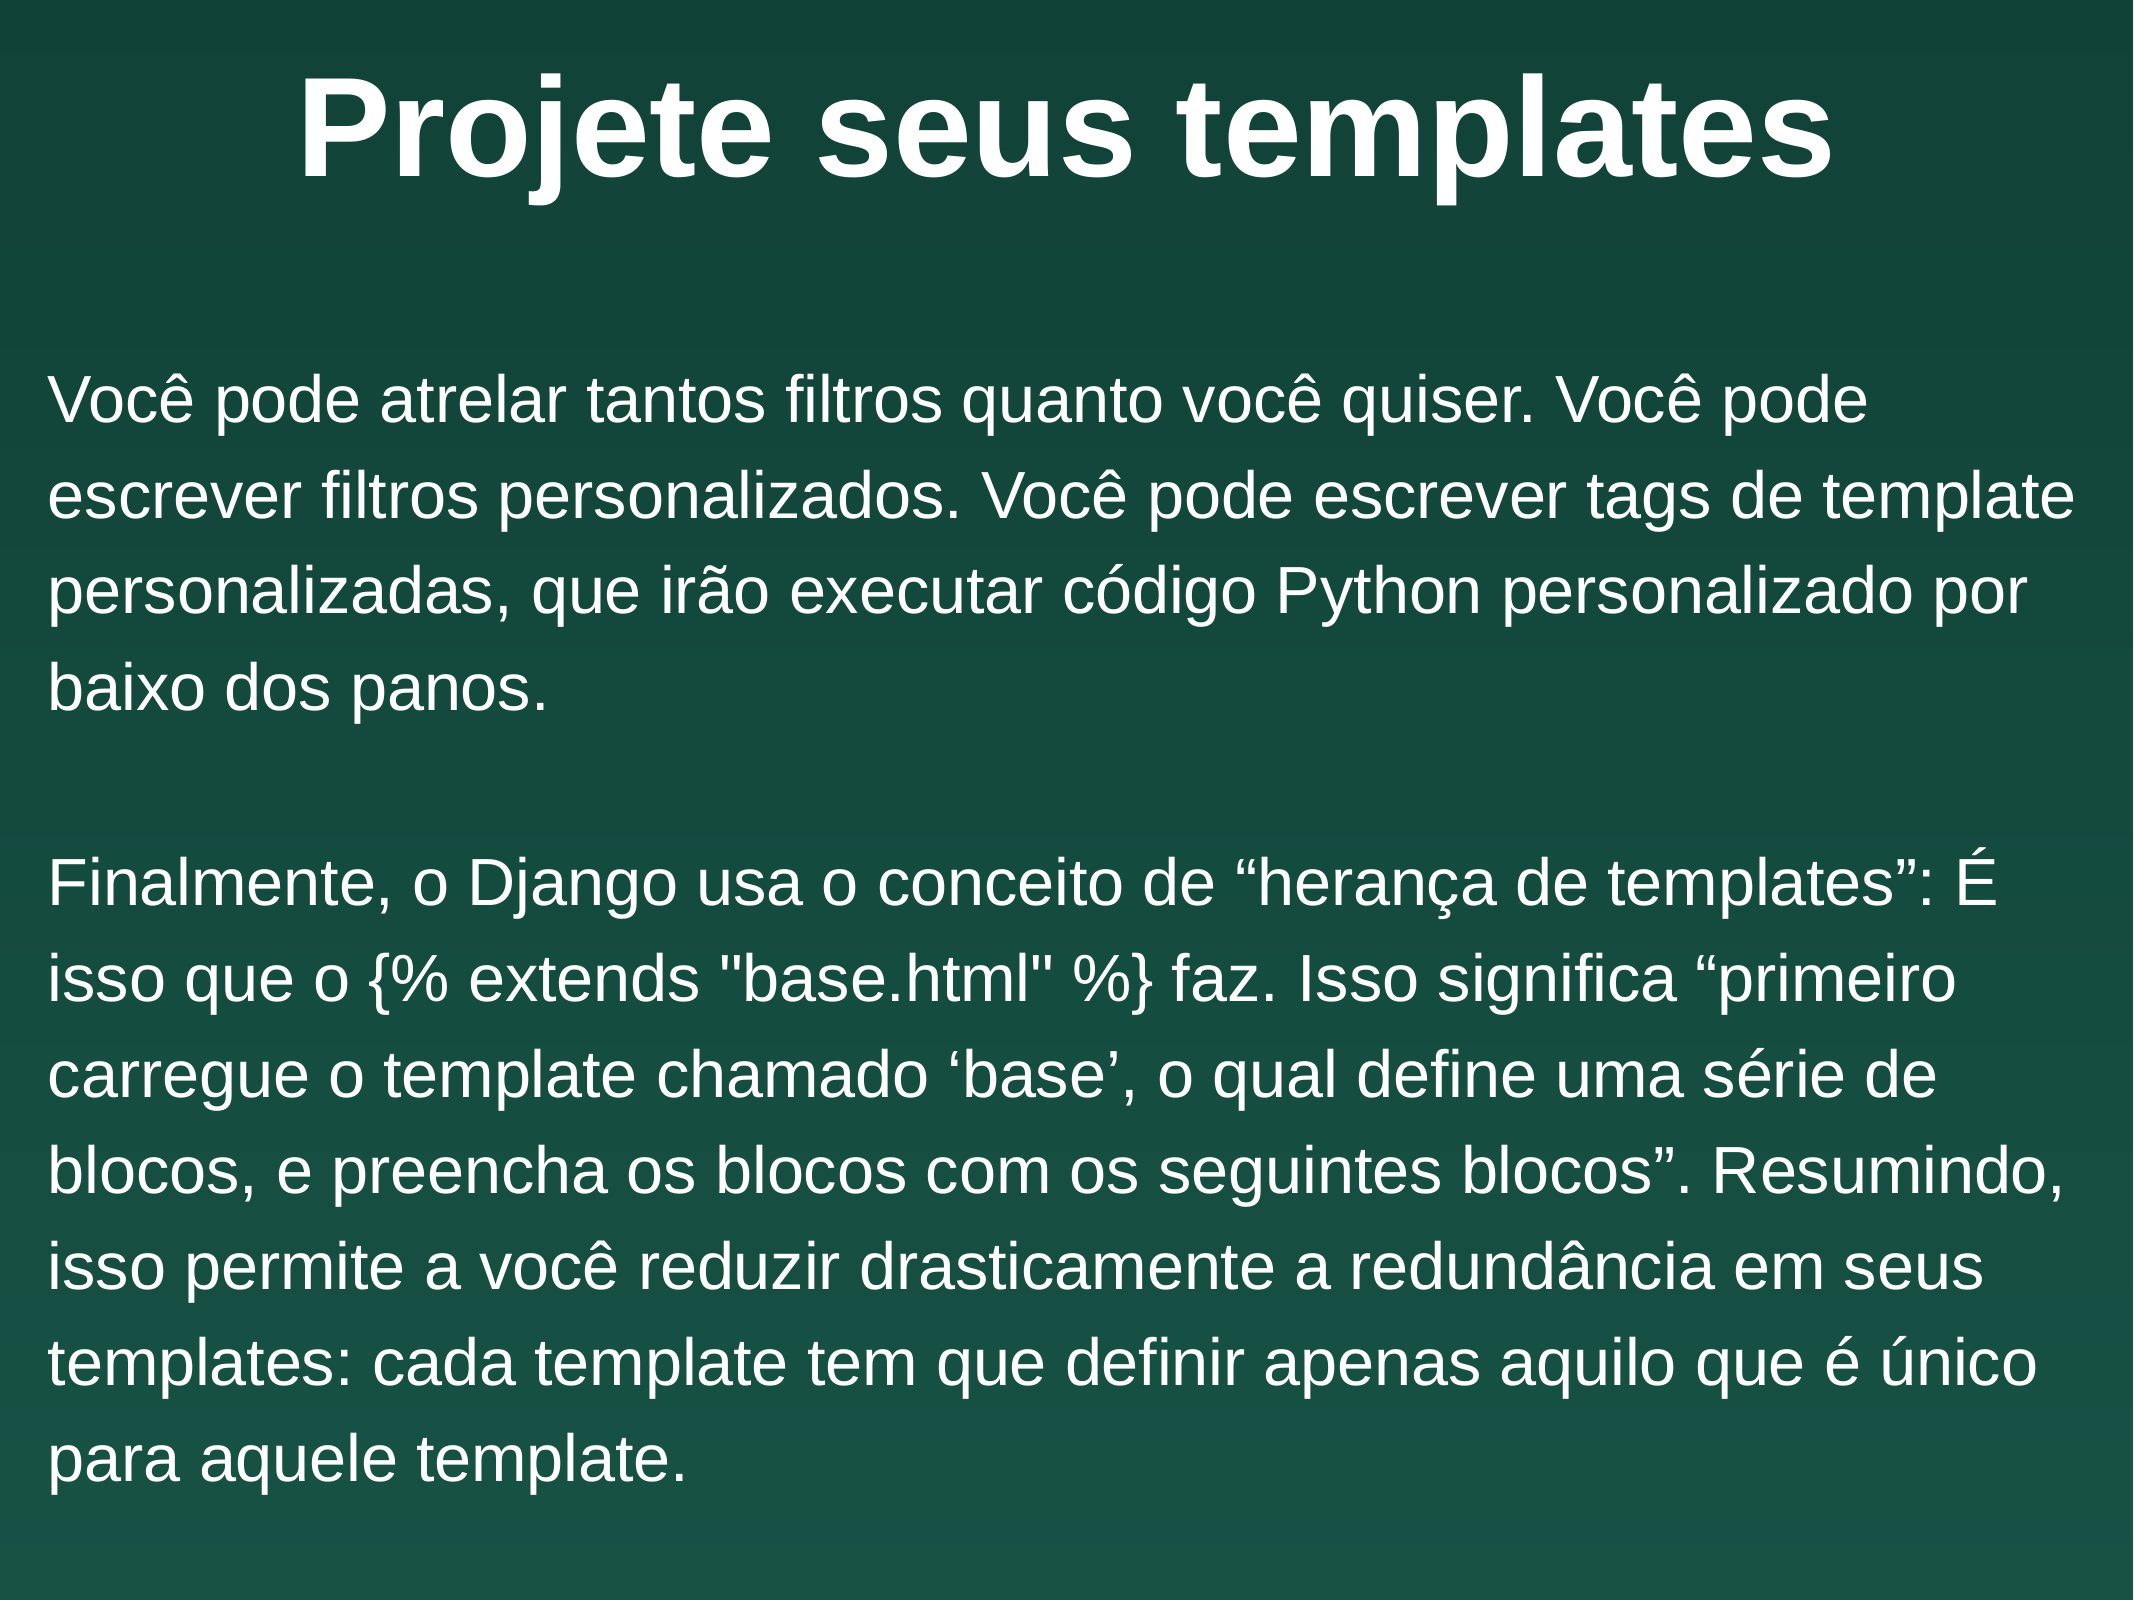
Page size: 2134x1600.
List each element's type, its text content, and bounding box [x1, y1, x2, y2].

picture [0, 0, 2134, 1600]
text_box Você pode atrelar tantos filtros quanto você quiser. Você pode escrever filtros personalizados. Você pode escrever tags de template personalizadas, que irão executar código Python personalizado por baixo dos panos. Finalmente, o Django usa o conceito de “herança de templates”: É isso que o {% extends "base.html" %} faz. Isso significa “primeiro carregue o template chamado ‘base’, o qual define uma série de blocos, e preencha os blocos com os seguintes blocos”. Resumindo, isso permite a você reduzir drasticamente a redundância em seus templates: cada template tem que definir apenas aquilo que é único para aquele template. [47, 337, 2086, 1495]
title Projete seus templates [105, 37, 2029, 307]
